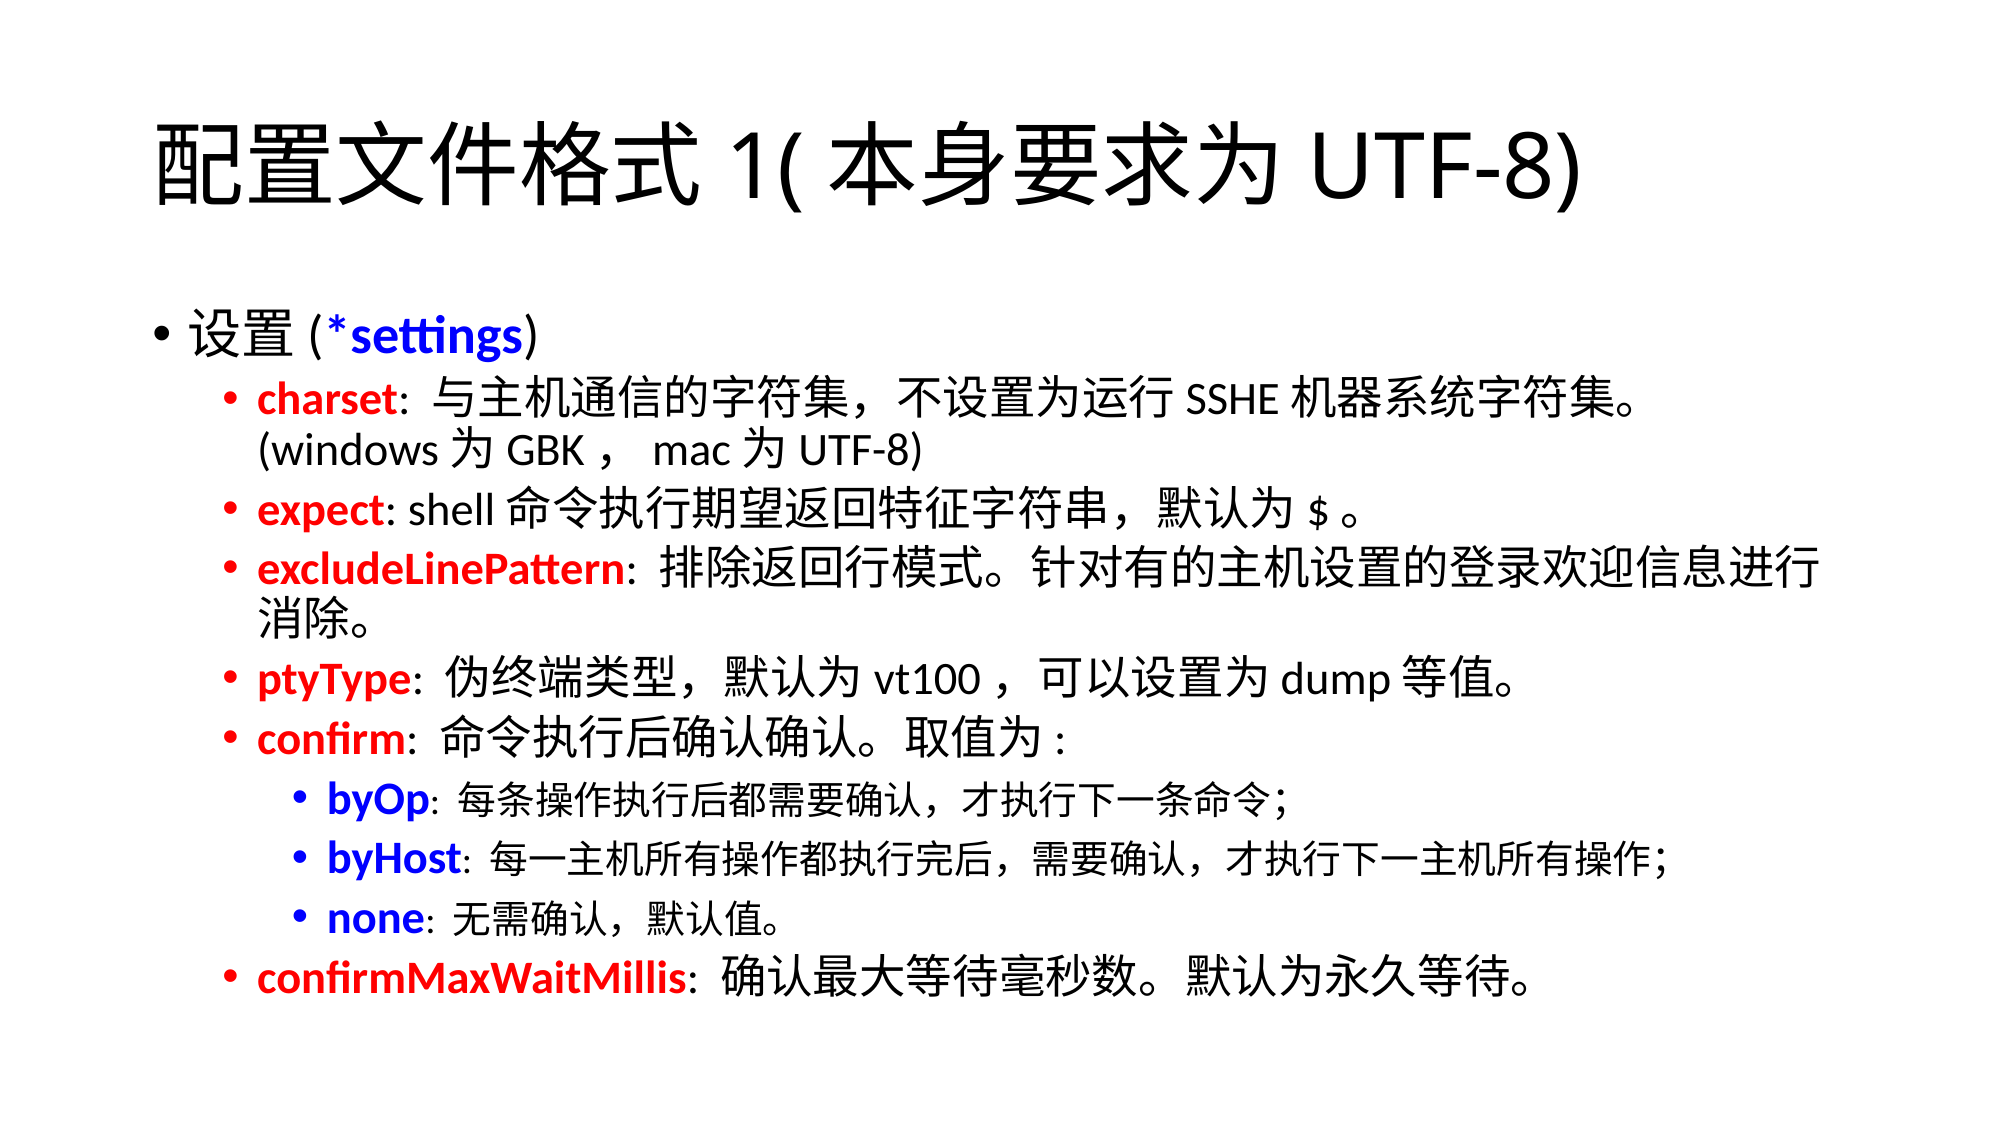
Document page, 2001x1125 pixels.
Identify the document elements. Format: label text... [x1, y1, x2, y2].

title 配置文件格式1(本身要求为UTF-8) [137, 59, 1863, 278]
list 设置(*settings) charset: 与主机通信的字符集，不设置为运行SSHE机器系统字符集。(windows为GBK，mac为UTF-8) expect: shell命令执行期望返回特征字符串，默认为$。 excludeLinePattern: 排除返回行模式。针对有的主机设置的登录欢迎信息进行消除。 ptyType: 伪终端类型，默认为vt100，可以设置为dump等值。 confirm: 命令执行后确认确认。取值为: byOp: 每条操作执行后都需要确认，才执行下一条命令； byHost: 每一主机所有操作都执行完后，需要确认，才执行下一主机所有操作； none: 无需确认，默认值。 confirmMaxWaitMillis: 确认最大等待毫秒数。默认为永久等待。 [137, 299, 1863, 1014]
